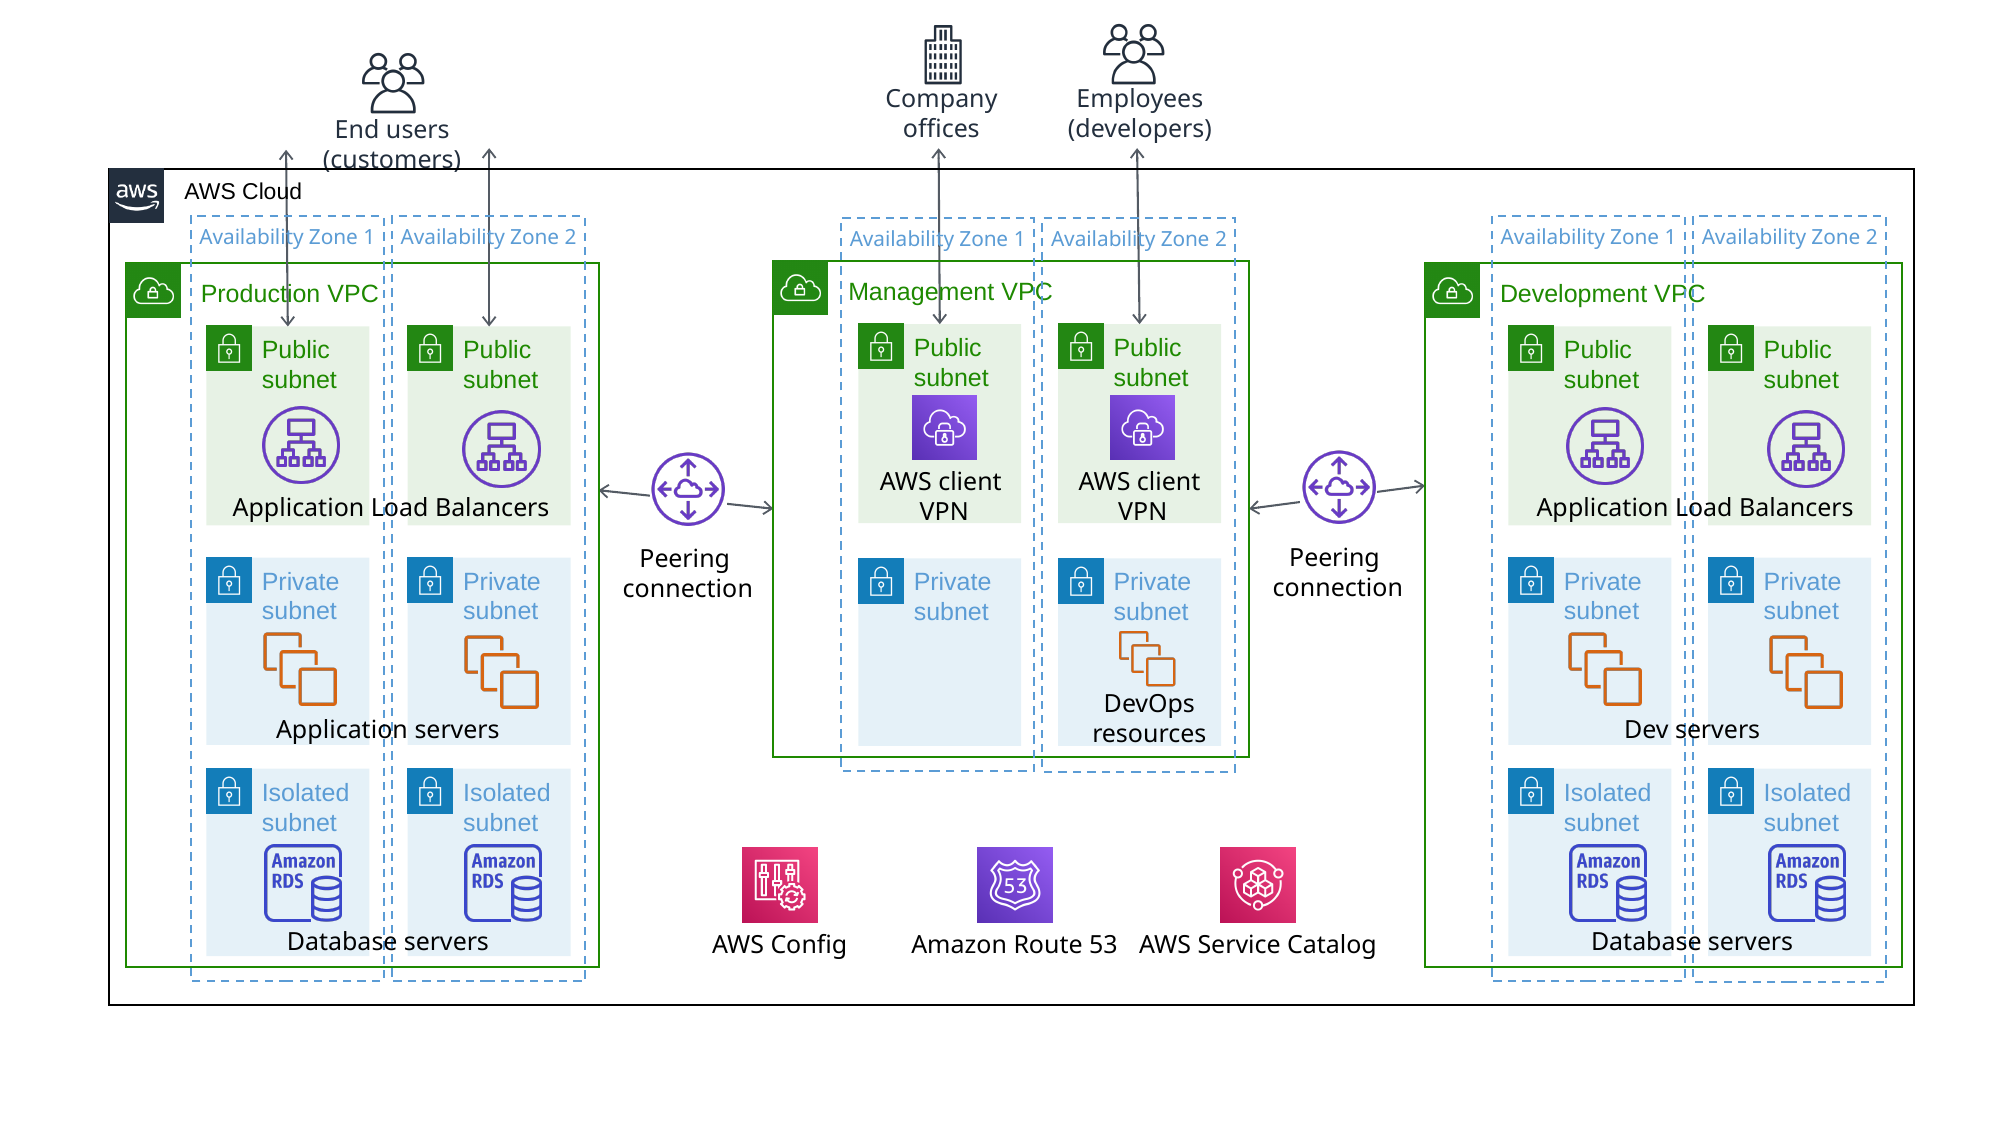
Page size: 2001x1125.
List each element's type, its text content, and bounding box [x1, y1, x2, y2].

picture [1566, 407, 1644, 485]
picture [126, 263, 181, 318]
picture [977, 847, 1053, 923]
picture [264, 844, 342, 922]
picture [1566, 630, 1644, 708]
text_box Database servers [1479, 918, 1905, 964]
text_box Dev servers [1479, 706, 1905, 751]
picture [1508, 325, 1554, 371]
picture [1300, 448, 1378, 526]
picture [742, 847, 818, 923]
text_box Company offices [853, 75, 1030, 151]
picture [1767, 410, 1845, 488]
text_box AWS Cloud [108, 168, 1915, 1006]
picture [1768, 844, 1846, 922]
picture [1058, 558, 1104, 604]
picture [1508, 557, 1554, 603]
picture [462, 410, 541, 488]
text_box Employees (developers) [1036, 75, 1244, 151]
picture [1425, 263, 1480, 318]
picture [206, 325, 252, 371]
picture [206, 768, 252, 814]
picture [1767, 633, 1845, 711]
picture [858, 323, 904, 369]
picture [206, 557, 252, 603]
picture [649, 450, 727, 529]
picture [858, 558, 904, 604]
picture [109, 168, 164, 223]
text_box Application Load Balancers [175, 483, 601, 529]
picture [360, 51, 426, 115]
picture [1708, 557, 1754, 603]
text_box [286, 148, 490, 327]
picture [464, 844, 542, 922]
picture [1508, 768, 1554, 814]
picture [912, 395, 977, 461]
picture [262, 406, 340, 484]
picture [1100, 22, 1166, 86]
picture [261, 630, 339, 708]
picture [1058, 323, 1104, 369]
picture [1110, 395, 1175, 461]
picture [407, 557, 453, 603]
picture [407, 327, 453, 371]
picture [1220, 847, 1296, 923]
picture [1117, 629, 1177, 688]
picture [912, 23, 974, 86]
picture [773, 260, 828, 315]
text_box Application Load Balancers [1479, 484, 1905, 529]
picture [1569, 844, 1647, 922]
text_box DevOps resources [1045, 679, 1254, 755]
picture [462, 633, 541, 711]
text_box End users (customers) [252, 105, 532, 168]
picture [407, 768, 453, 814]
picture [1708, 325, 1754, 371]
picture [1708, 768, 1754, 814]
text_box Application servers [175, 705, 601, 751]
text_box Database servers [175, 918, 601, 963]
